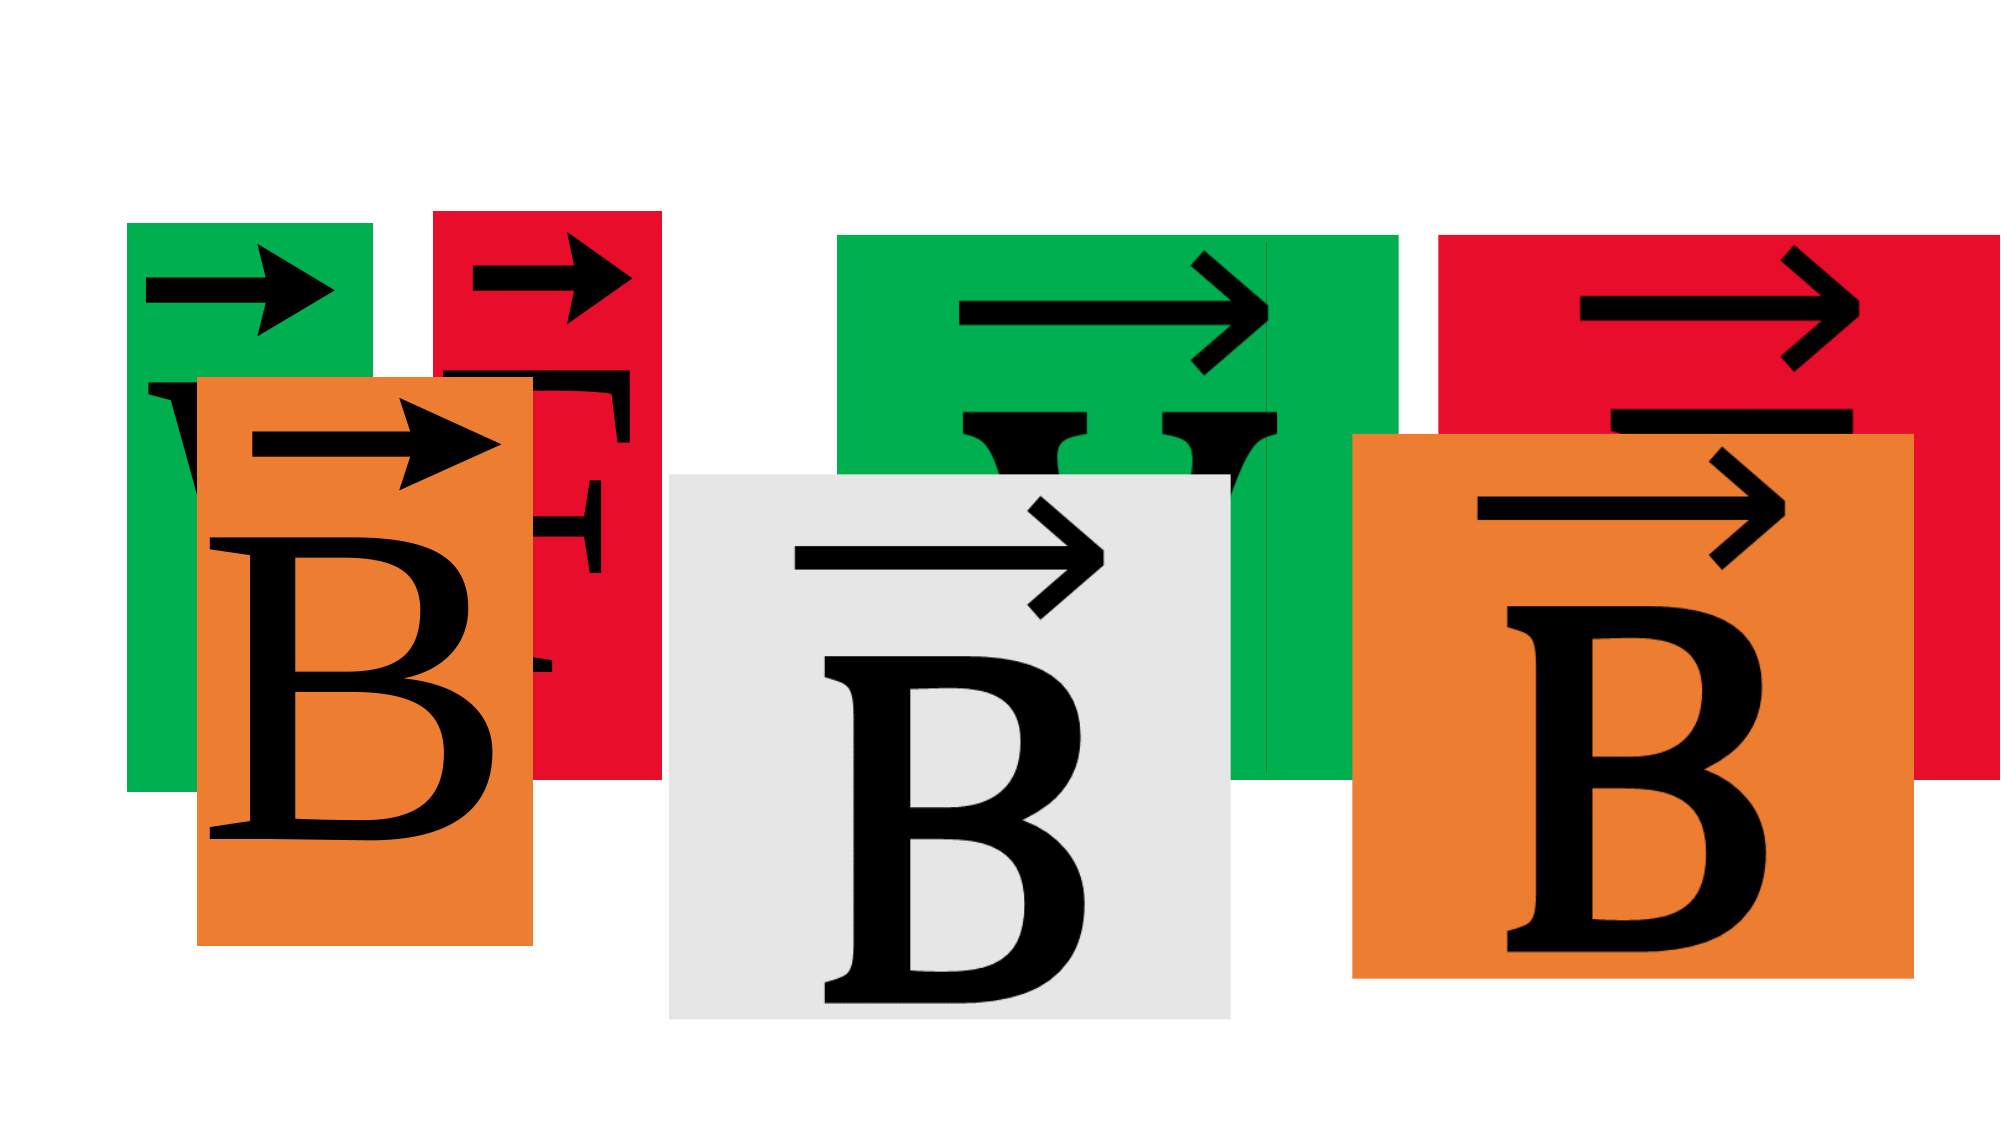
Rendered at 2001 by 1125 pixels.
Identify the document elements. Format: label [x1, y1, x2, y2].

text_box [1351, 433, 1915, 980]
picture [1425, 239, 1865, 966]
picture [741, 242, 1278, 1004]
text_box [836, 234, 1400, 781]
text_box [1437, 234, 2000, 781]
text_box [668, 473, 1232, 1020]
